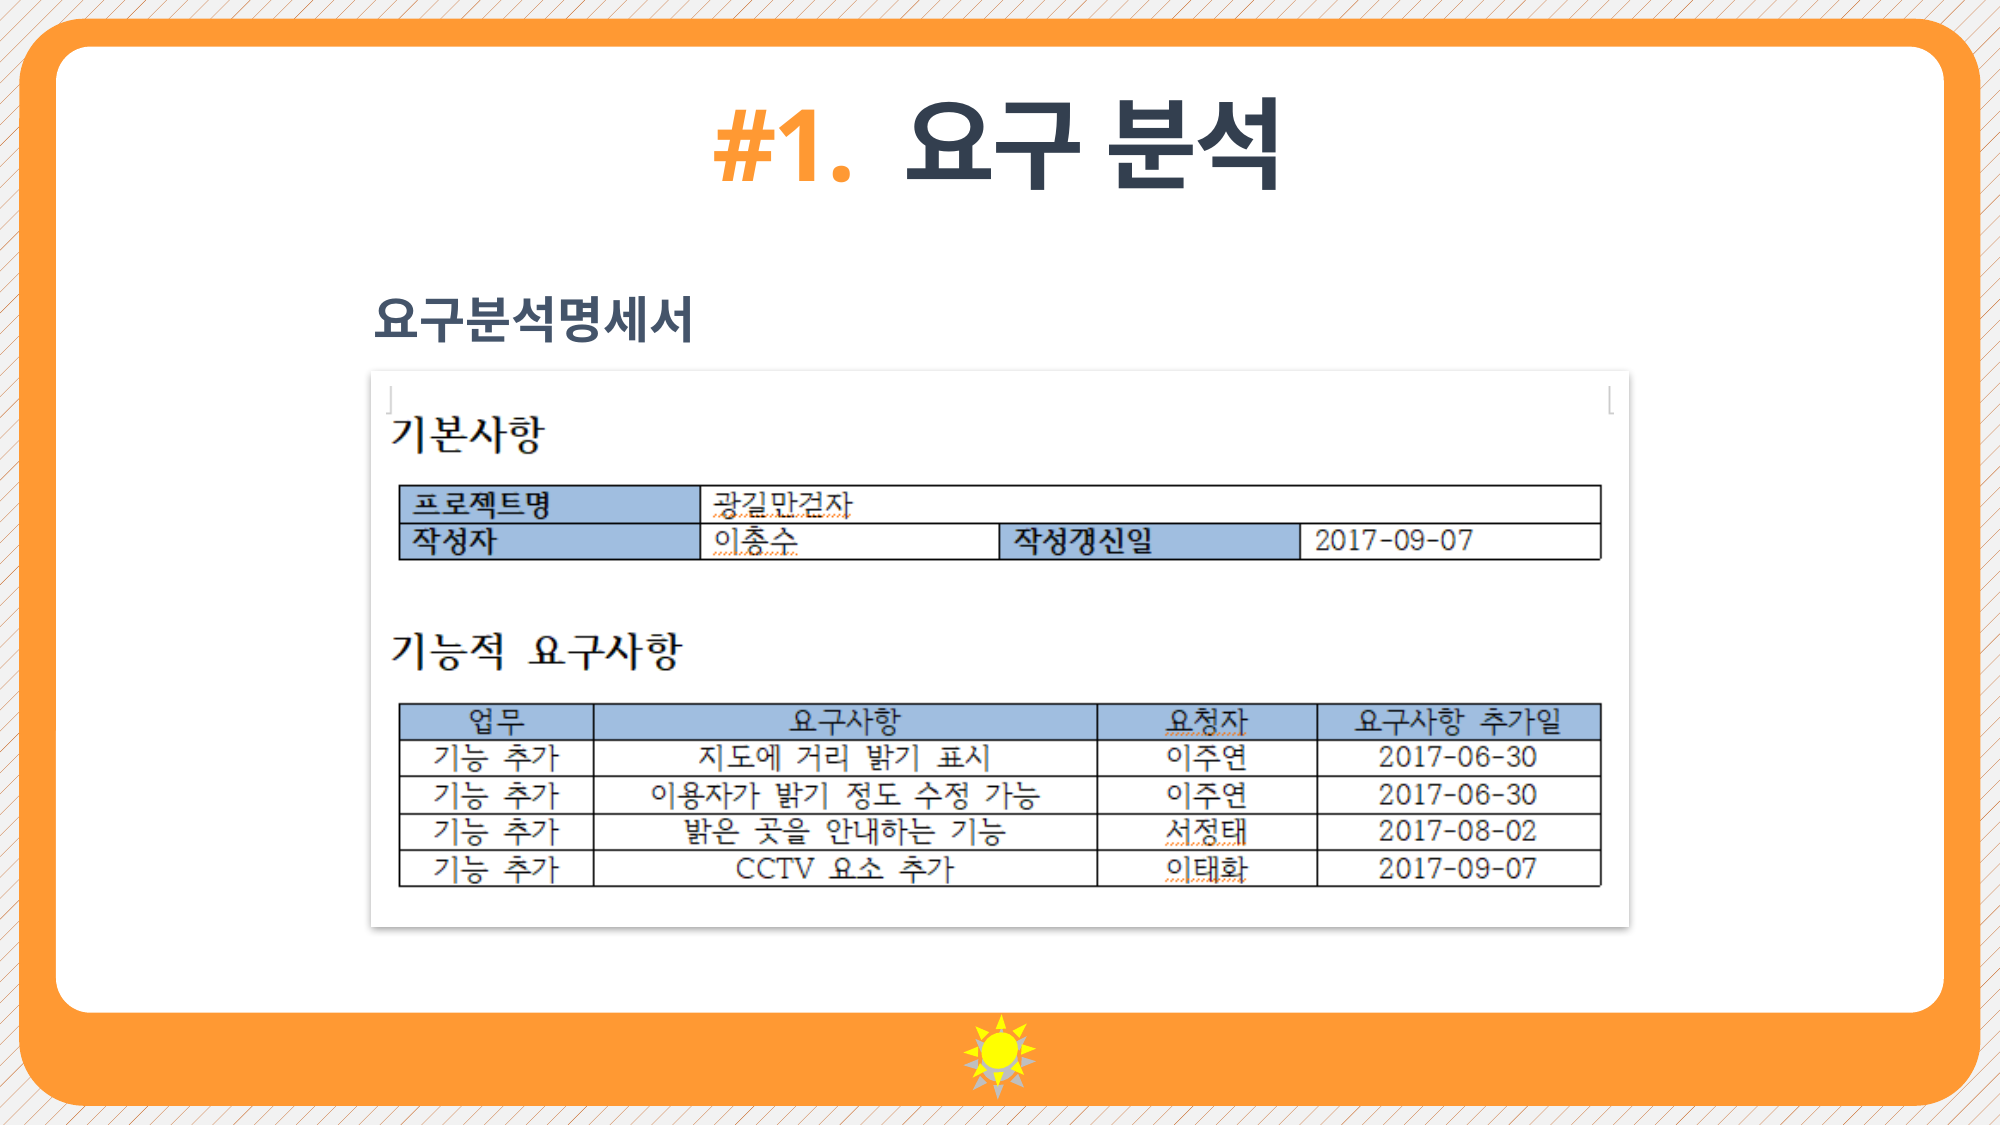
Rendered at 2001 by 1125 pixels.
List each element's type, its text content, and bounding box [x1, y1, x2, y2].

text_box [54, 45, 1945, 1014]
picture [385, 385, 1615, 913]
text_box #1. 요구 분석 [604, 73, 1395, 209]
text_box [18, 17, 1982, 1107]
text_box 요구분석명세서 [373, 264, 1332, 343]
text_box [961, 1016, 1038, 1098]
